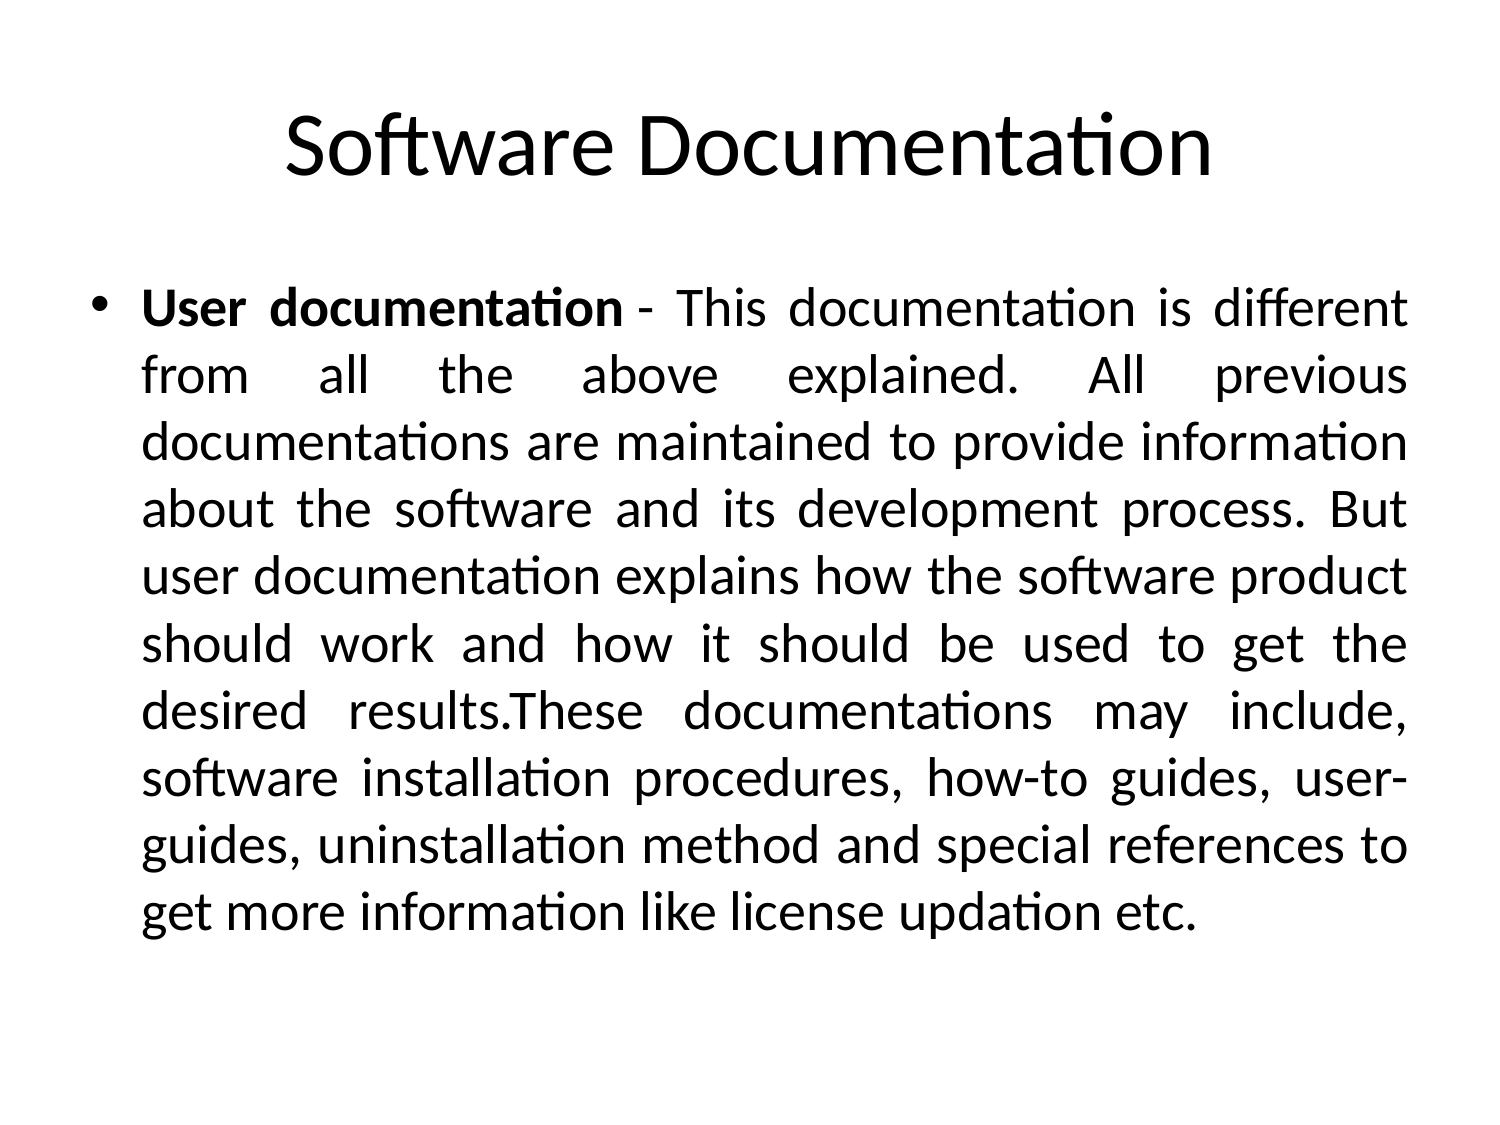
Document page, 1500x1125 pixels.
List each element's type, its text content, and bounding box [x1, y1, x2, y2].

list User documentation - This documentation is different from all the above explained. All previous documentations are maintained to provide information about the software and its development process. But user documentation explains how the software product should work and how it should be used to get the desired results.These documentations may include, software installation procedures, how-to guides, user-guides, uninstallation method and special references to get more information like license updation etc. [75, 262, 1425, 1005]
title Software Documentation [75, 45, 1425, 233]
